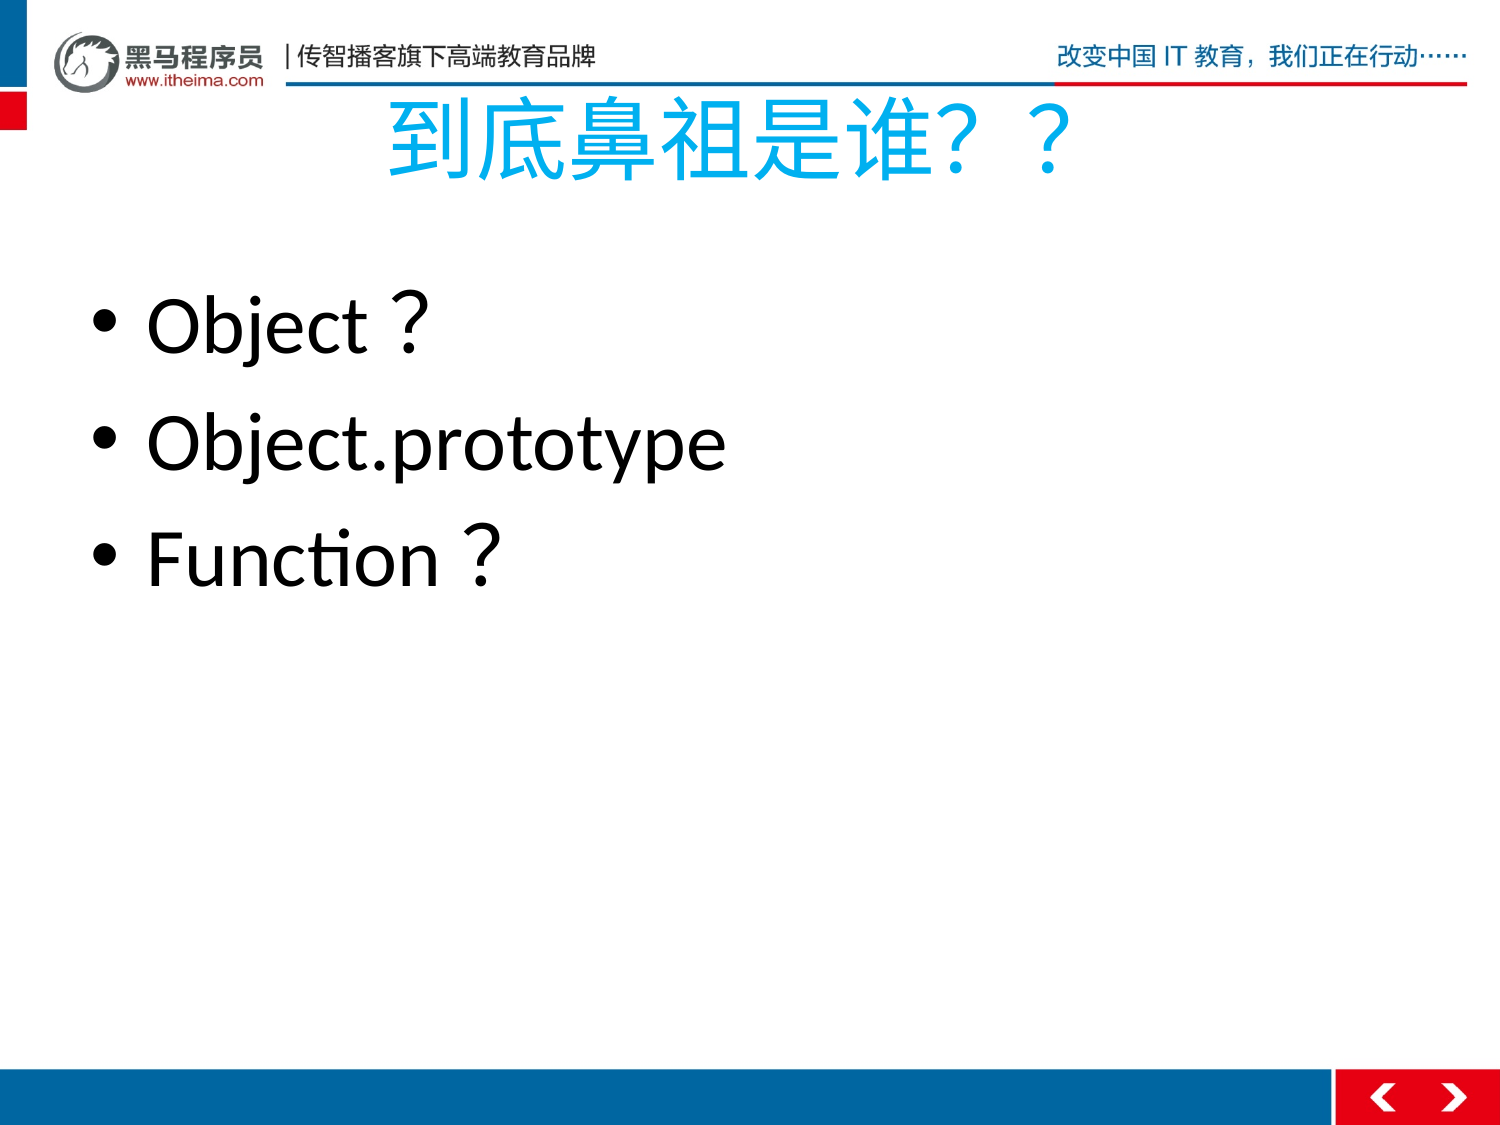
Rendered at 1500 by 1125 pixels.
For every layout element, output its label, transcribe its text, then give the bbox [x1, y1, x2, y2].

picture [0, 0, 1500, 1125]
list Object？ Object.prototype Function？ [75, 262, 1425, 1005]
title 到底鼻祖是谁？？ [76, 42, 1427, 231]
